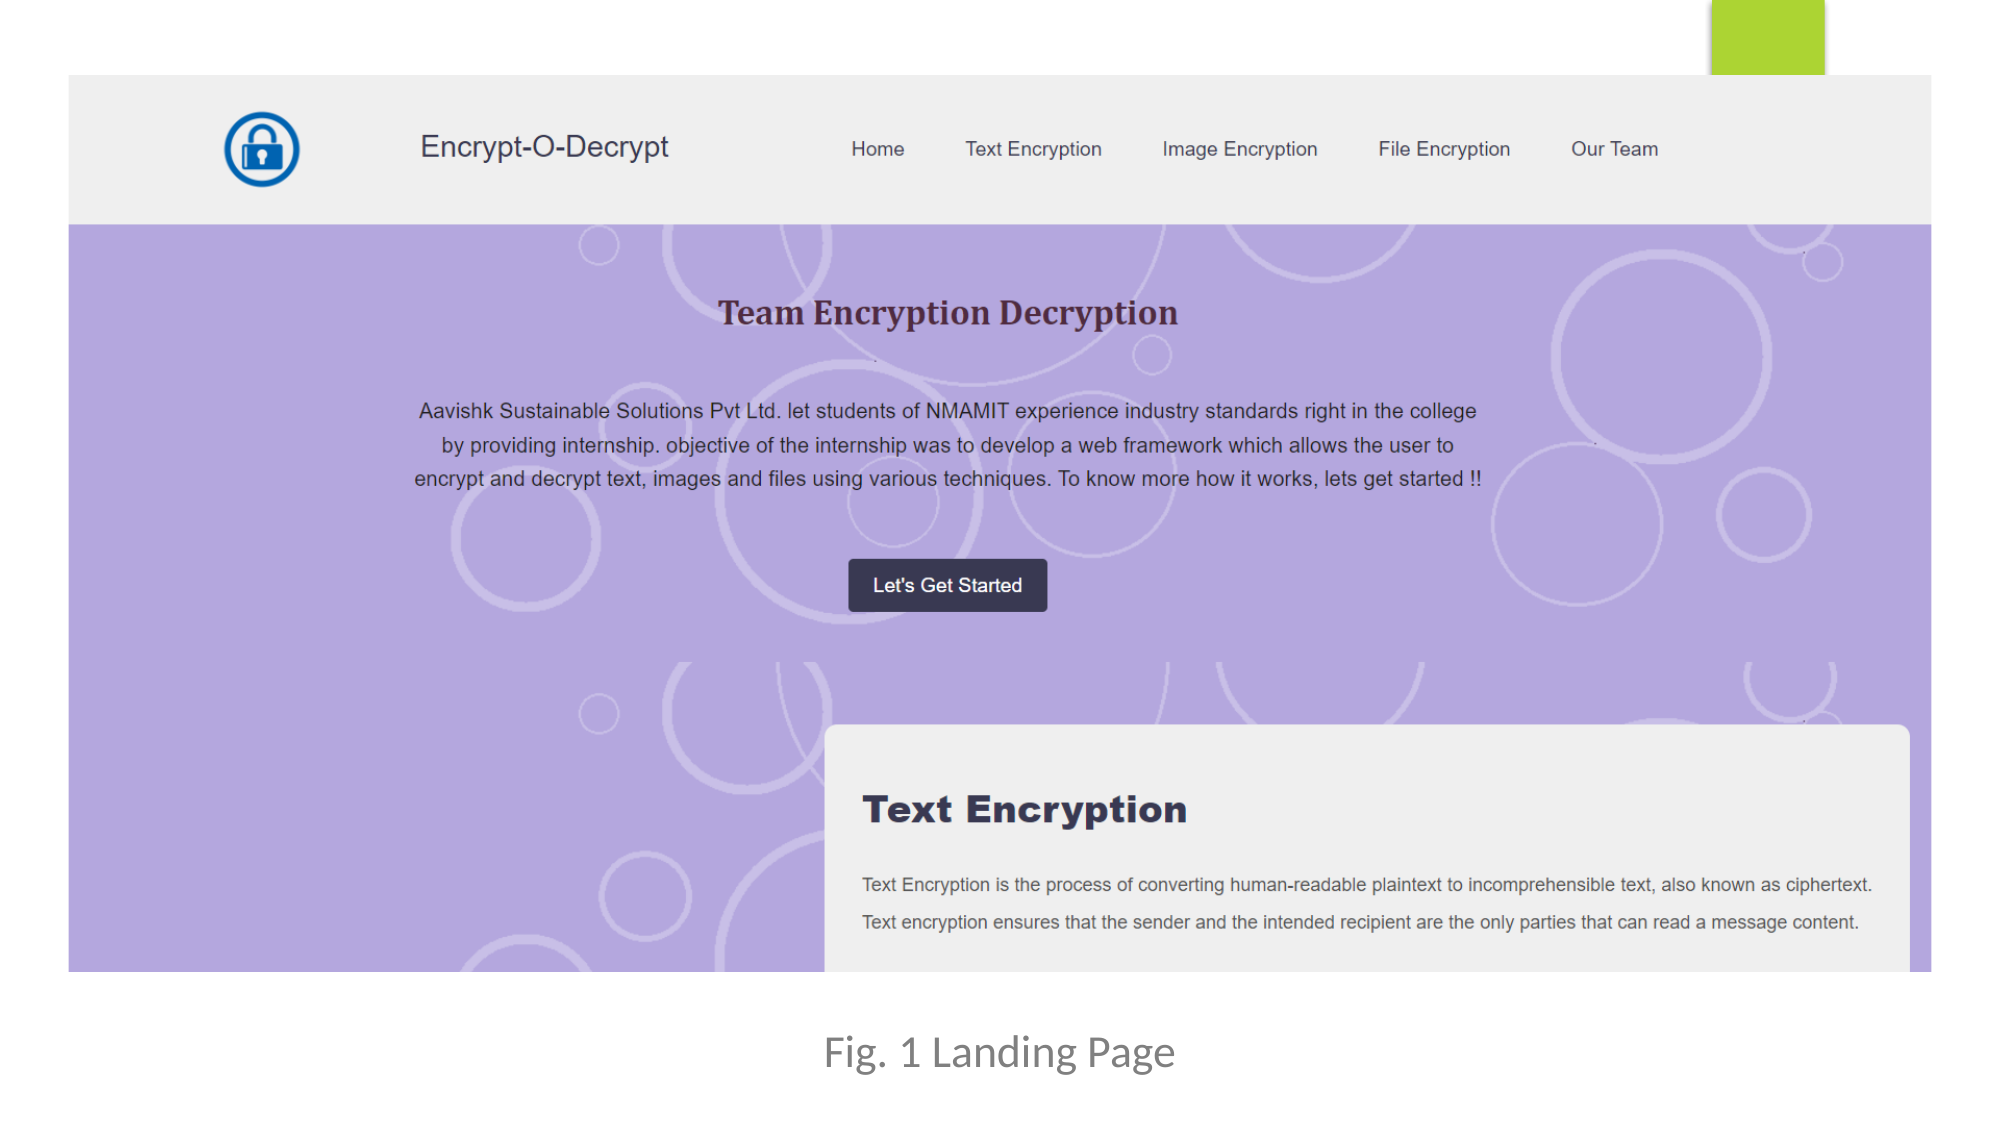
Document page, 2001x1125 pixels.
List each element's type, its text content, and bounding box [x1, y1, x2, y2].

picture [68, 75, 1932, 973]
title Fig. 1 Landing Page [276, 991, 1724, 1108]
